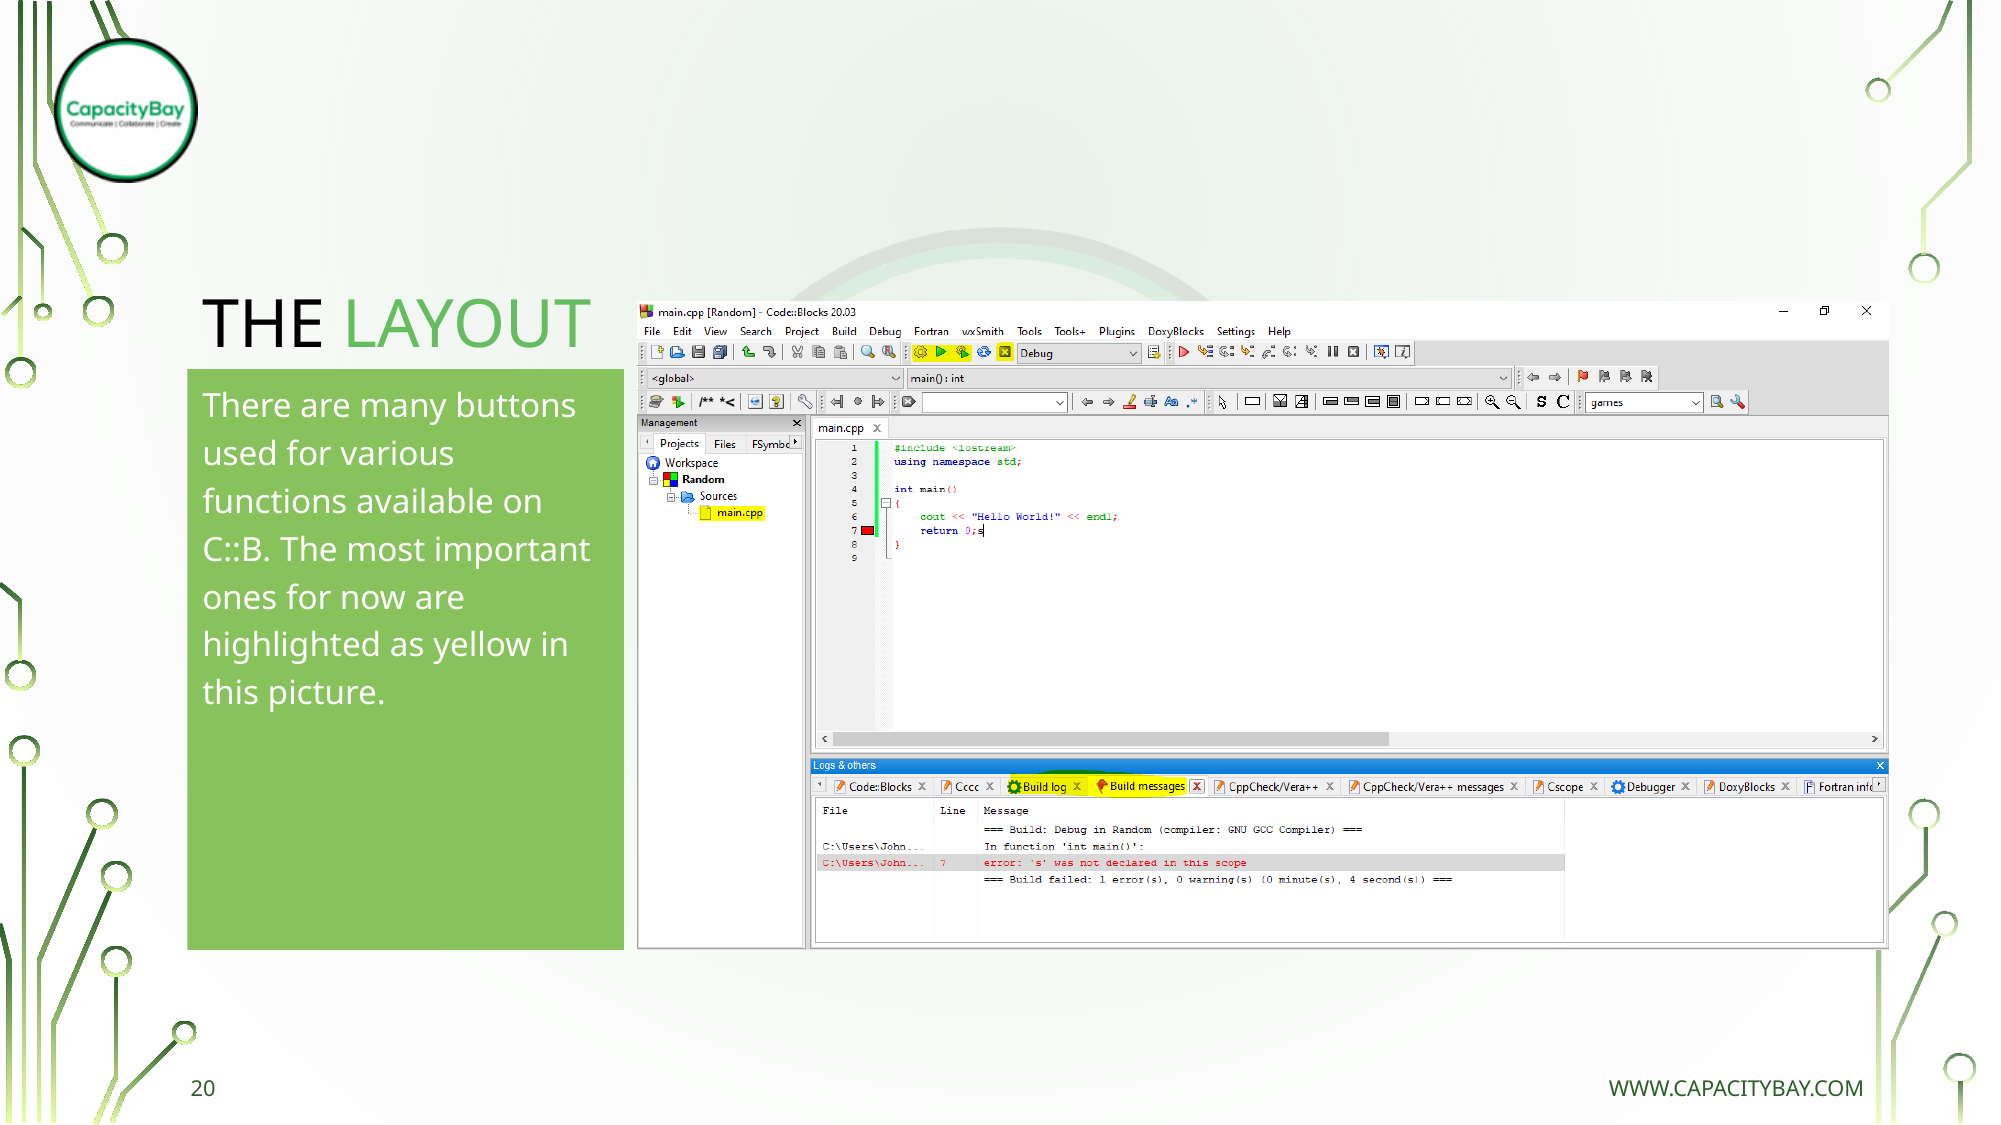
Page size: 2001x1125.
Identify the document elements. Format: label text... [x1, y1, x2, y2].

slide_number 20 [104, 1058, 231, 1119]
picture [54, 38, 198, 183]
footer www.capacitybay.com [1593, 1058, 2000, 1119]
title The Layout [187, 99, 1161, 369]
list There are many buttons used for various functions available on C::B. The most important ones for now are highlighted as yellow in this picture. [187, 369, 624, 950]
picture [636, 227, 1890, 951]
